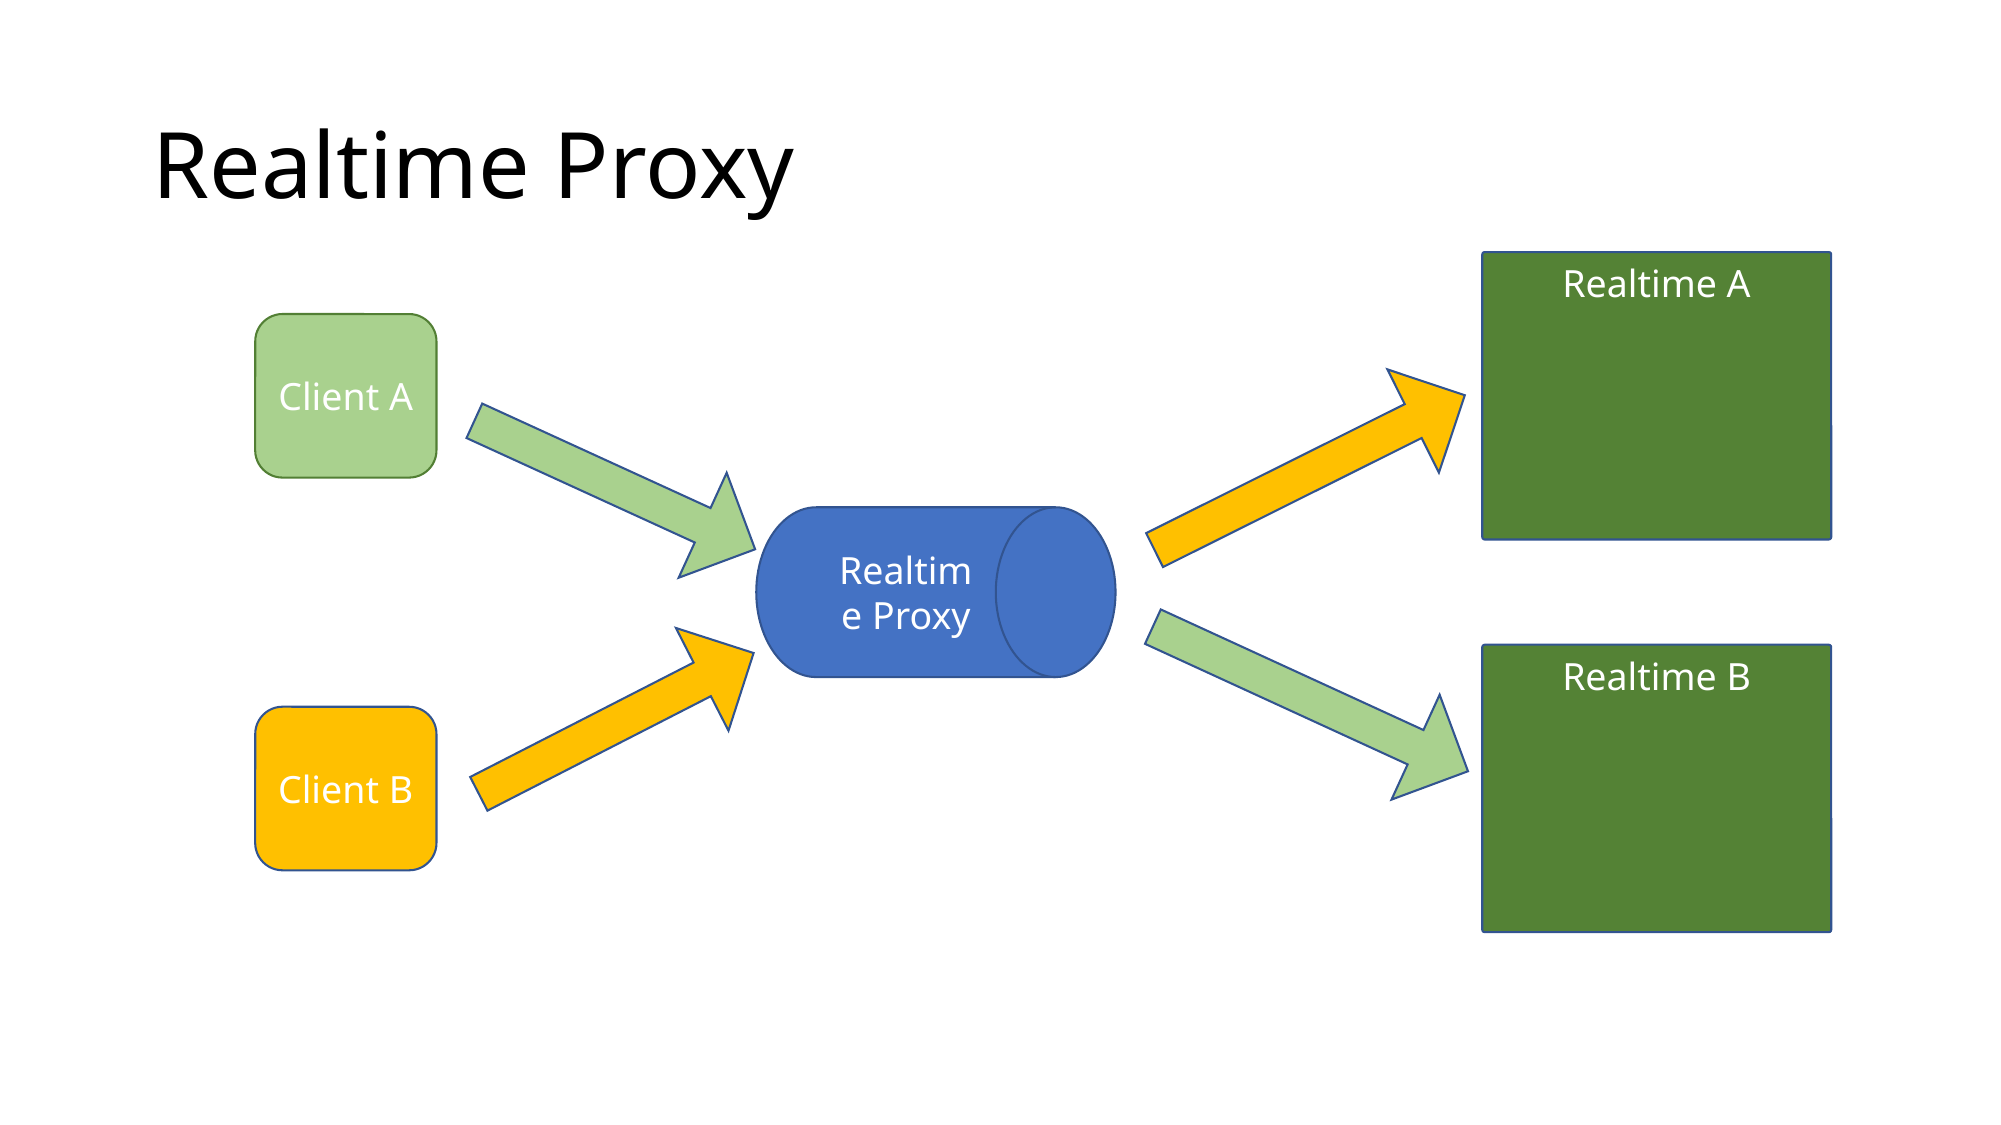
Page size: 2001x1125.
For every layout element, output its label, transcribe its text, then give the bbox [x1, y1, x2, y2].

text_box [468, 626, 755, 813]
text_box Client A [254, 312, 438, 479]
text_box [1144, 367, 1467, 569]
text_box [465, 402, 757, 580]
text_box Realtime Proxy [755, 506, 1117, 679]
text_box [1143, 608, 1470, 802]
title Realtime Proxy [137, 59, 1863, 278]
text_box Realtime B [1481, 643, 1833, 934]
text_box Realtime A [1481, 251, 1833, 541]
text_box Client B [254, 705, 438, 872]
